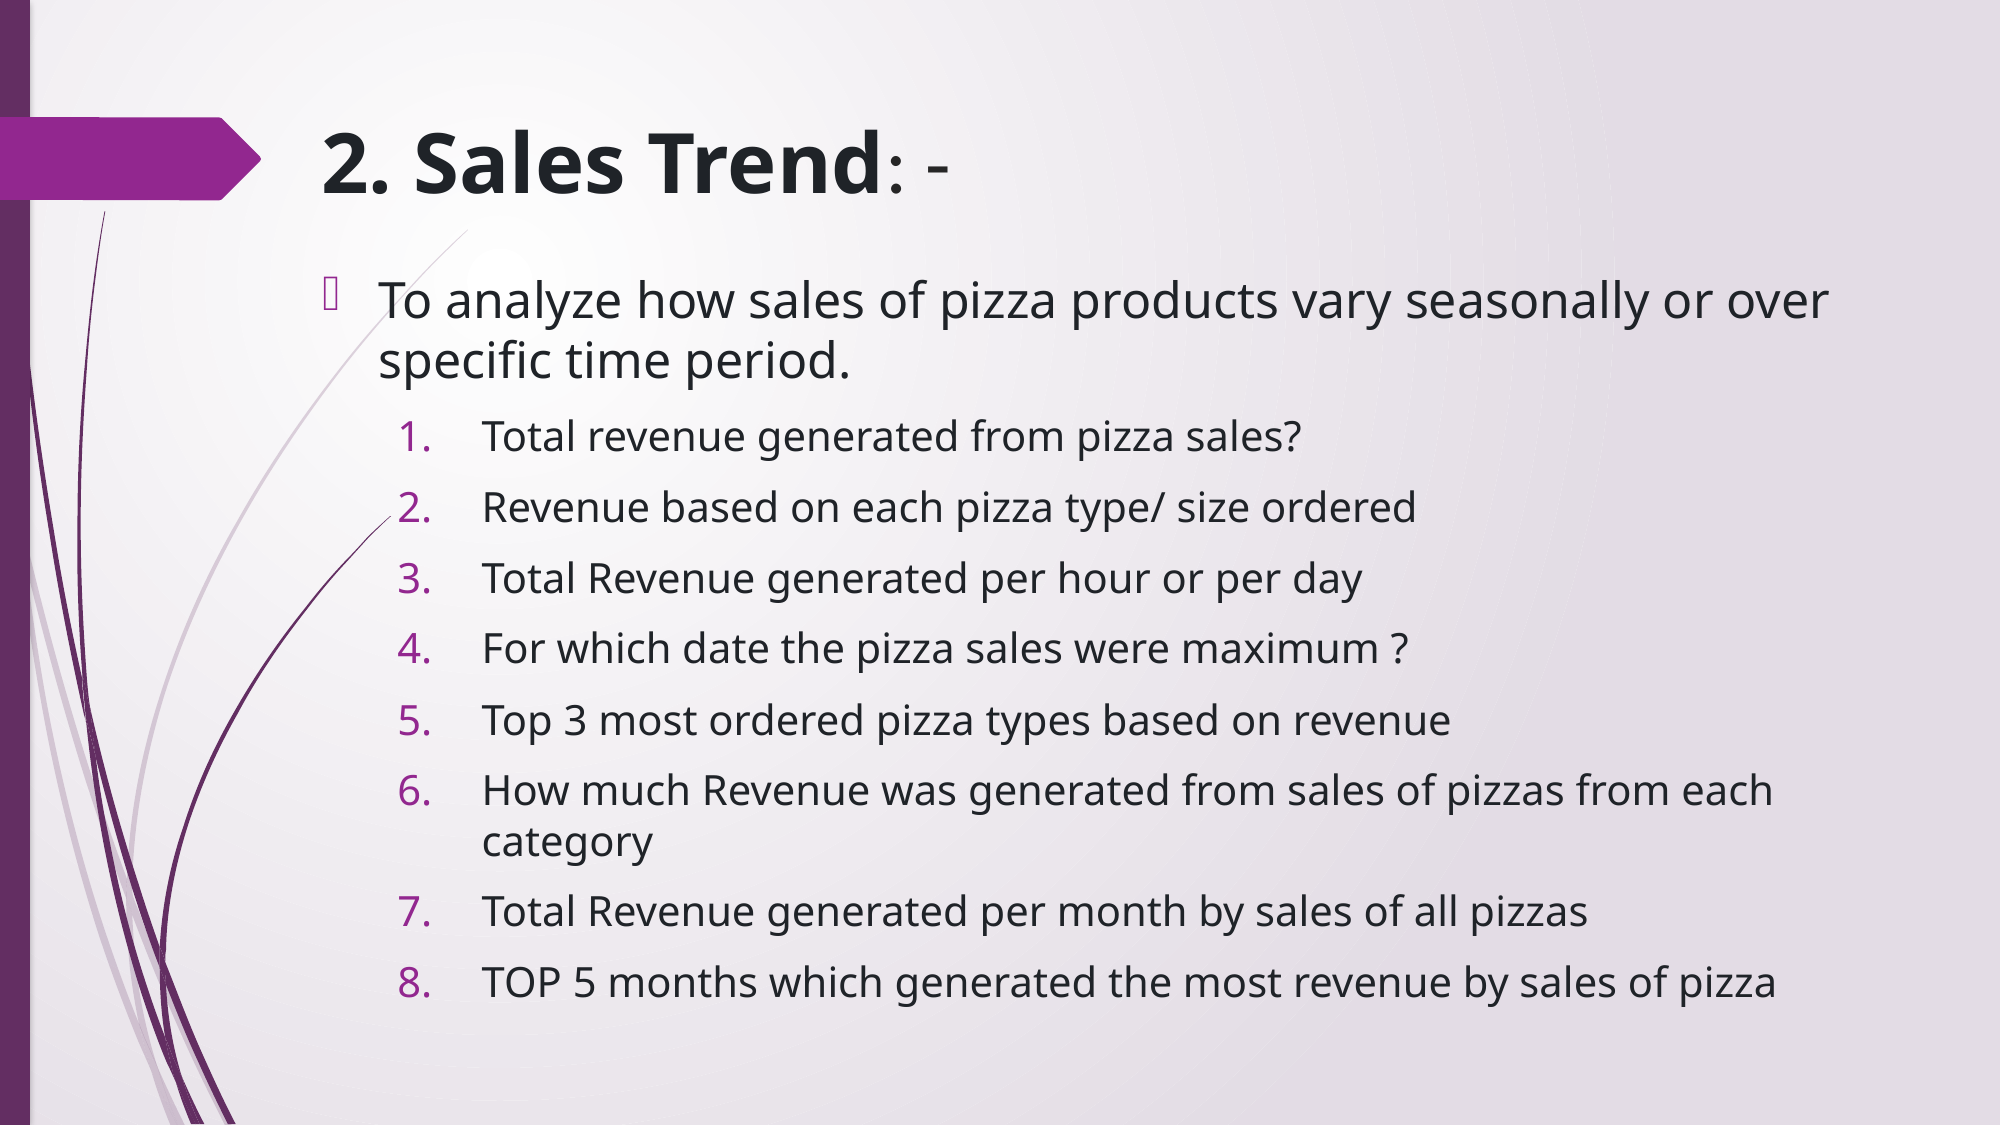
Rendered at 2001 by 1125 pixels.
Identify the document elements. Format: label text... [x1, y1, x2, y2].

title 2. Sales Trend: - [289, 102, 1888, 313]
list To analyze how sales of pizza products vary seasonally or over specific time period. Total revenue generated from pizza sales? Revenue based on each pizza type/ size ordered Total Revenue generated per hour or per day For which date the pizza sales were maximum ? Top 3 most ordered pizza types based on revenue How much Revenue was generated from sales of pizzas from each category Total Revenue generated per month by sales of all pizzas TOP 5 months which generated the most revenue by sales of pizza [307, 261, 1927, 1050]
